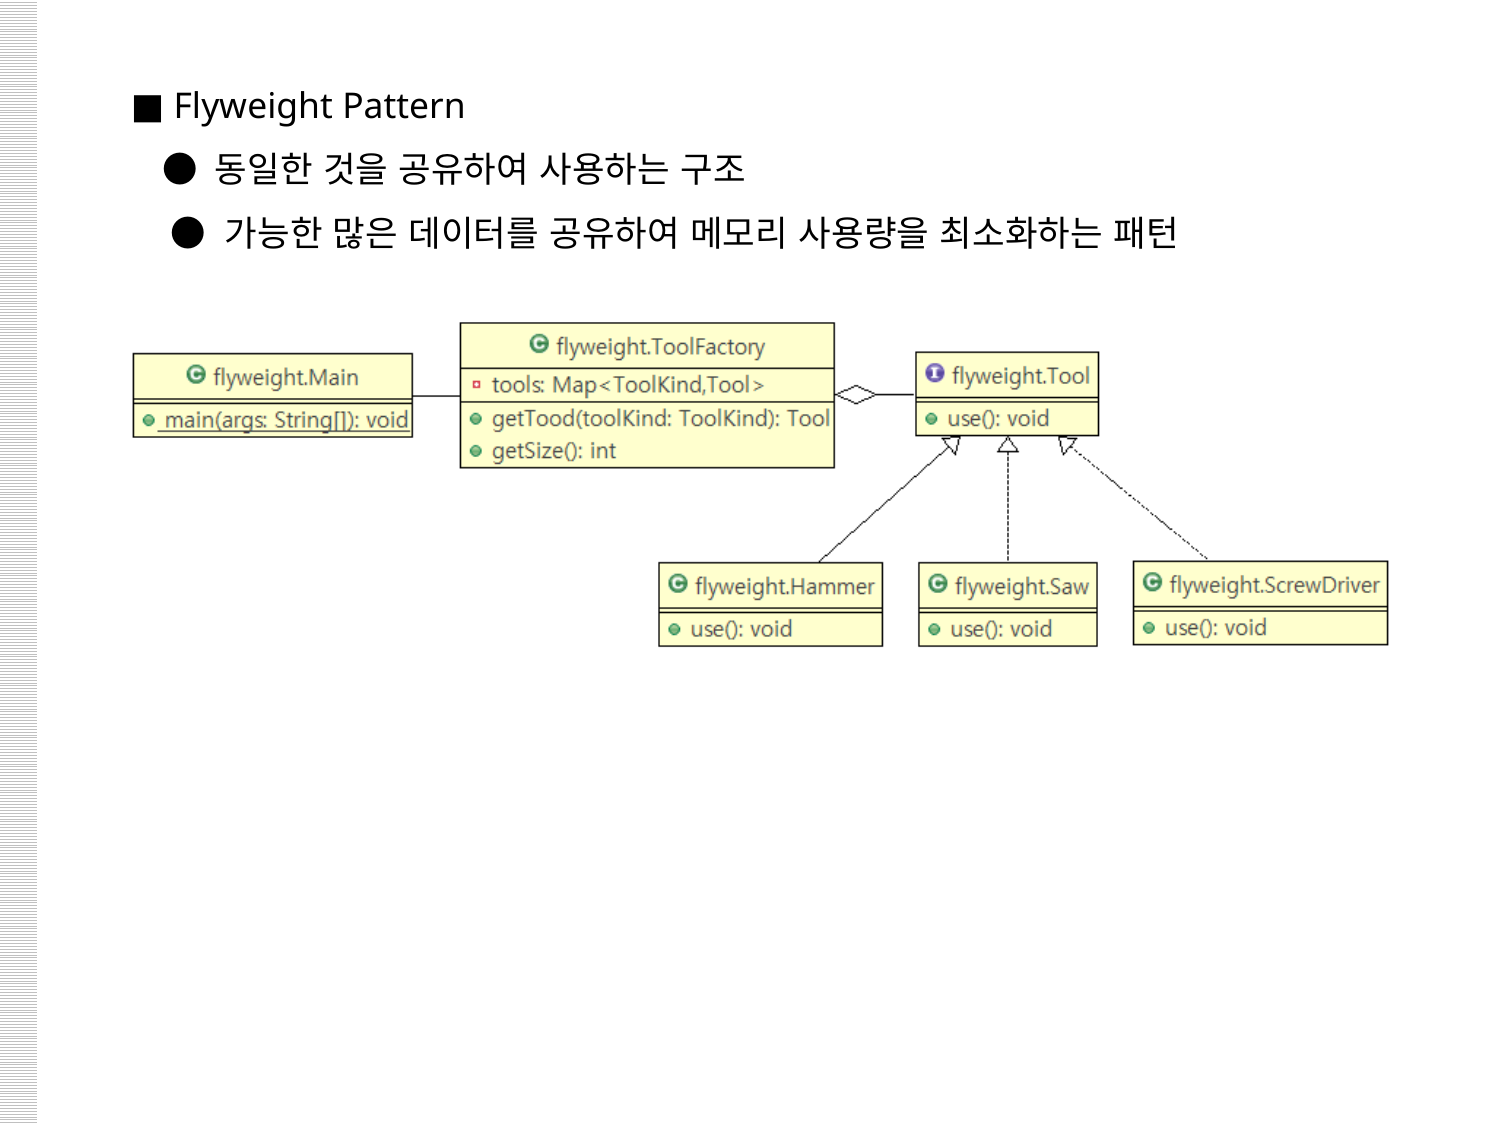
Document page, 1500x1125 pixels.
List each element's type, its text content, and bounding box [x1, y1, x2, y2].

text_box ■ Flyweight Pattern ● 동일한 것을 공유하여 사용하는 구조 ● 가능한 많은 데이터를 공유하여 메모리 사용량을 최소화하는 패턴 [116, 54, 1195, 261]
picture [111, 302, 1409, 670]
